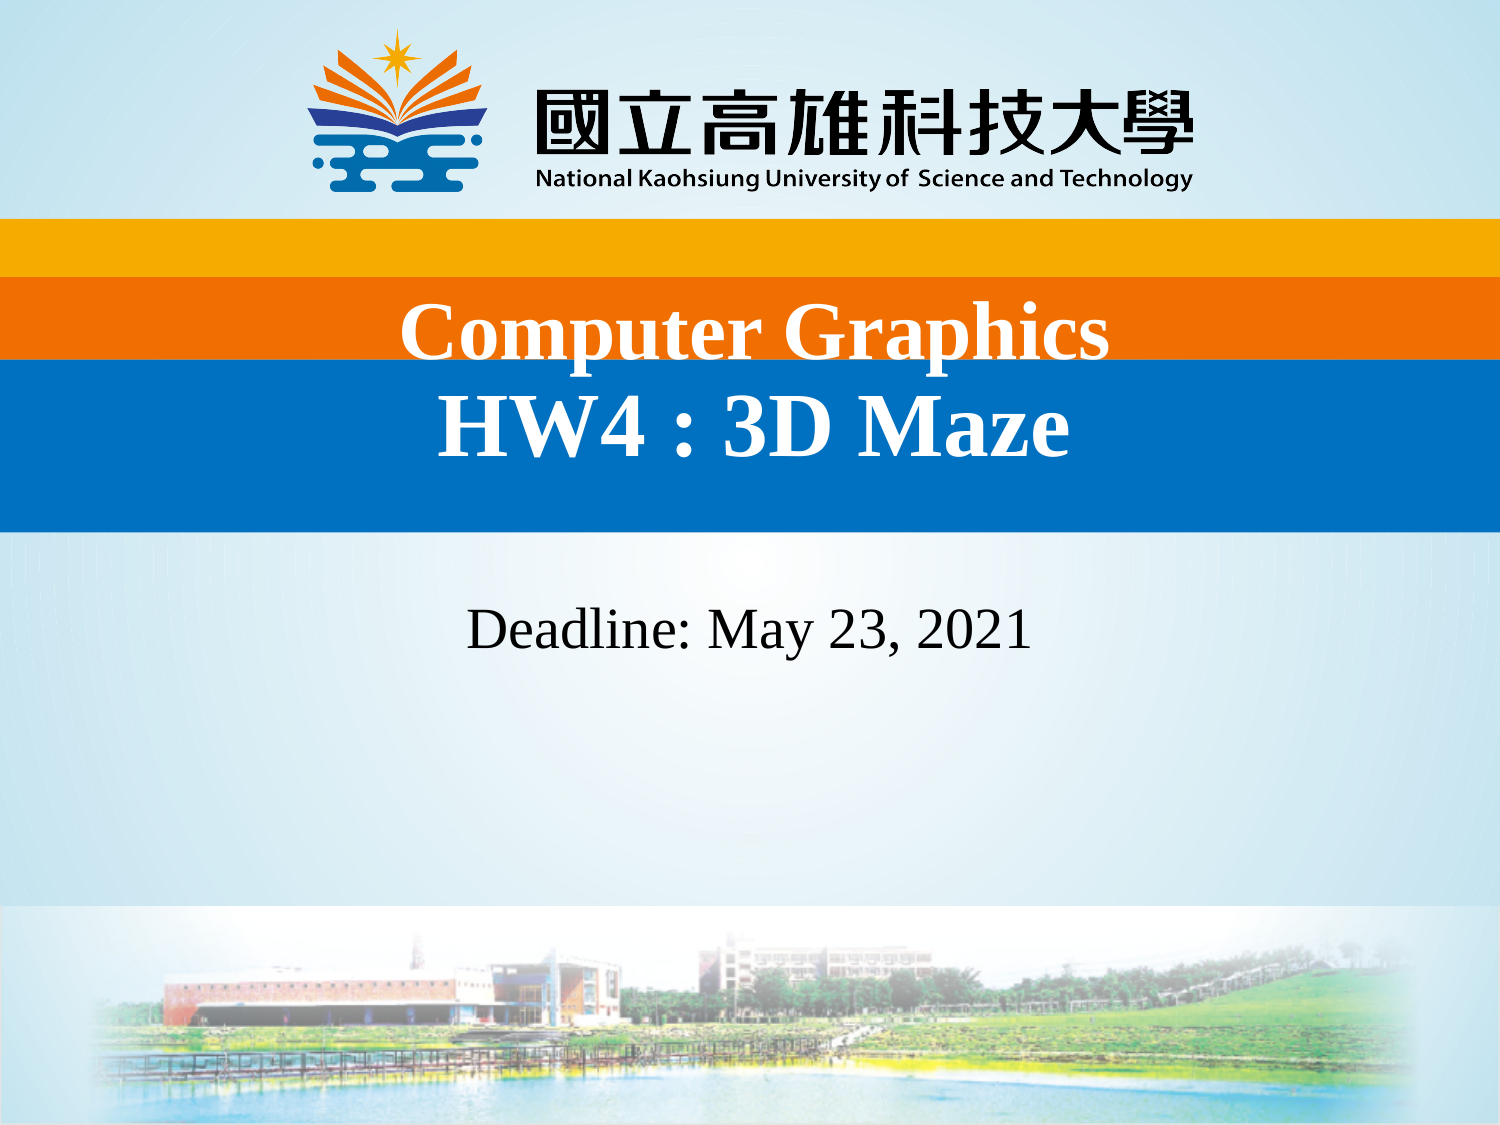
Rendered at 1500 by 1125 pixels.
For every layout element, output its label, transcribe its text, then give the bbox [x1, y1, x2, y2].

picture [307, 27, 1193, 192]
slide_number 1 [1059, 1042, 1397, 1103]
title Computer Graphics HW4 : 3D Maze [112, 218, 1397, 484]
picture [0, 906, 1500, 1125]
subtitle Deadline: May 23, 2021 [187, 590, 1313, 703]
